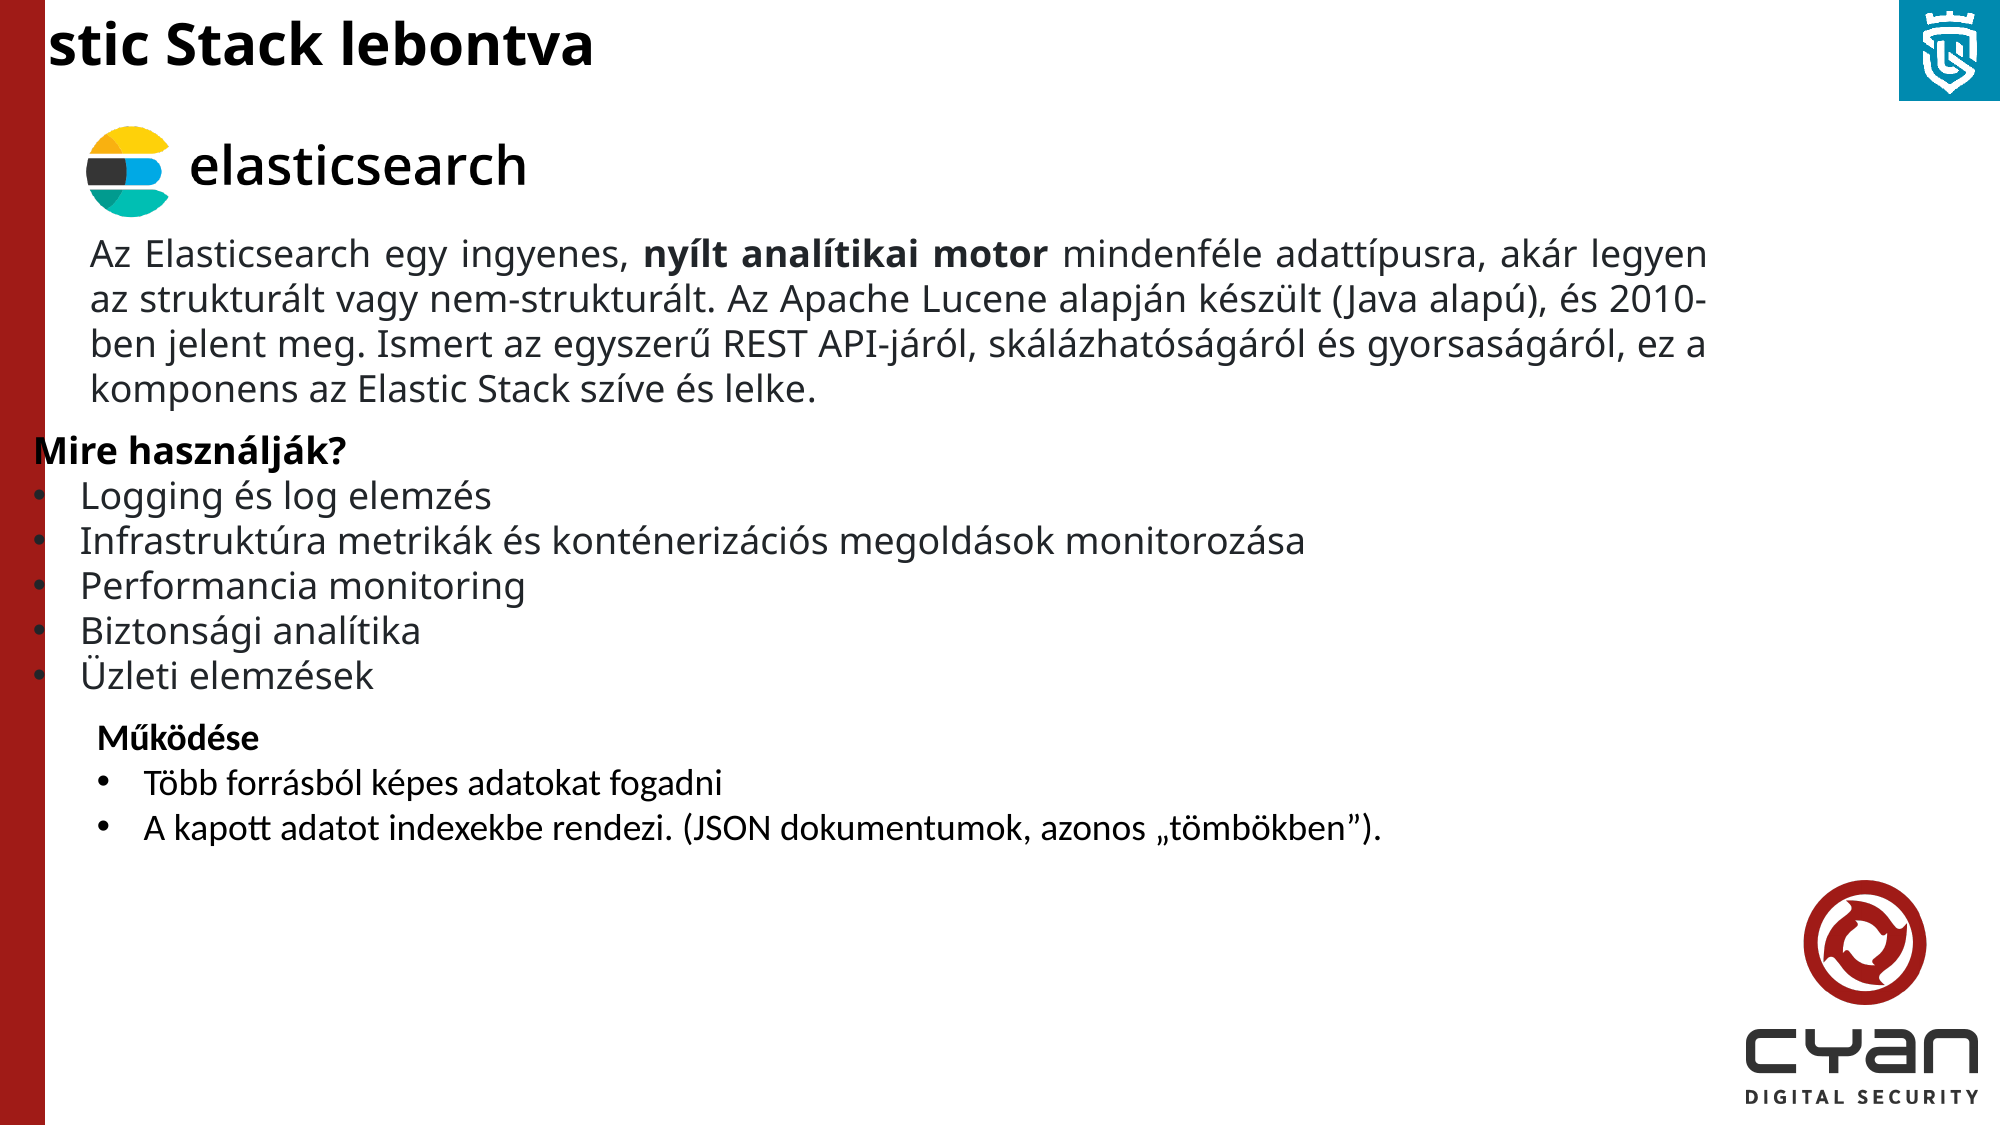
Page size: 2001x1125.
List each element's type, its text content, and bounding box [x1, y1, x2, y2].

picture [1927, 12, 1974, 23]
picture [1957, 43, 1962, 55]
text_box Elastic Stack lebontva [46, 0, 611, 85]
picture [74, 121, 536, 223]
text_box [0, 0, 46, 1125]
picture [1924, 28, 1976, 60]
picture [1938, 41, 1957, 73]
text_box Mire használják? Logging és log elemzés Infrastruktúra metrikák és konténerizációs megoldások monitorozása Performancia monitoring Biztonsági analítika Üzleti elemzések [18, 419, 1322, 750]
picture [1746, 880, 1978, 1104]
text_box Működése Több forrásból képes adatokat fogadni A kapott adatot indexekbe rendezi. (JSON dokumentumok, azonos „tömbökben”). [82, 705, 1918, 856]
text_box Az Elasticsearch egy ingyenes, nyílt analítikai motor mindenféle adattípusra, akár legyen az strukturált vagy nem-strukturált. Az Apache Lucene alapján készült (Java alapú), és 2010-ben jelent meg. Ismert az egyszerű REST API-járól, skálázhatóságáról és gyorsaságáról, ez a komponens az Elastic Stack szíve és lelke. [74, 222, 1724, 418]
picture [1924, 52, 1974, 93]
